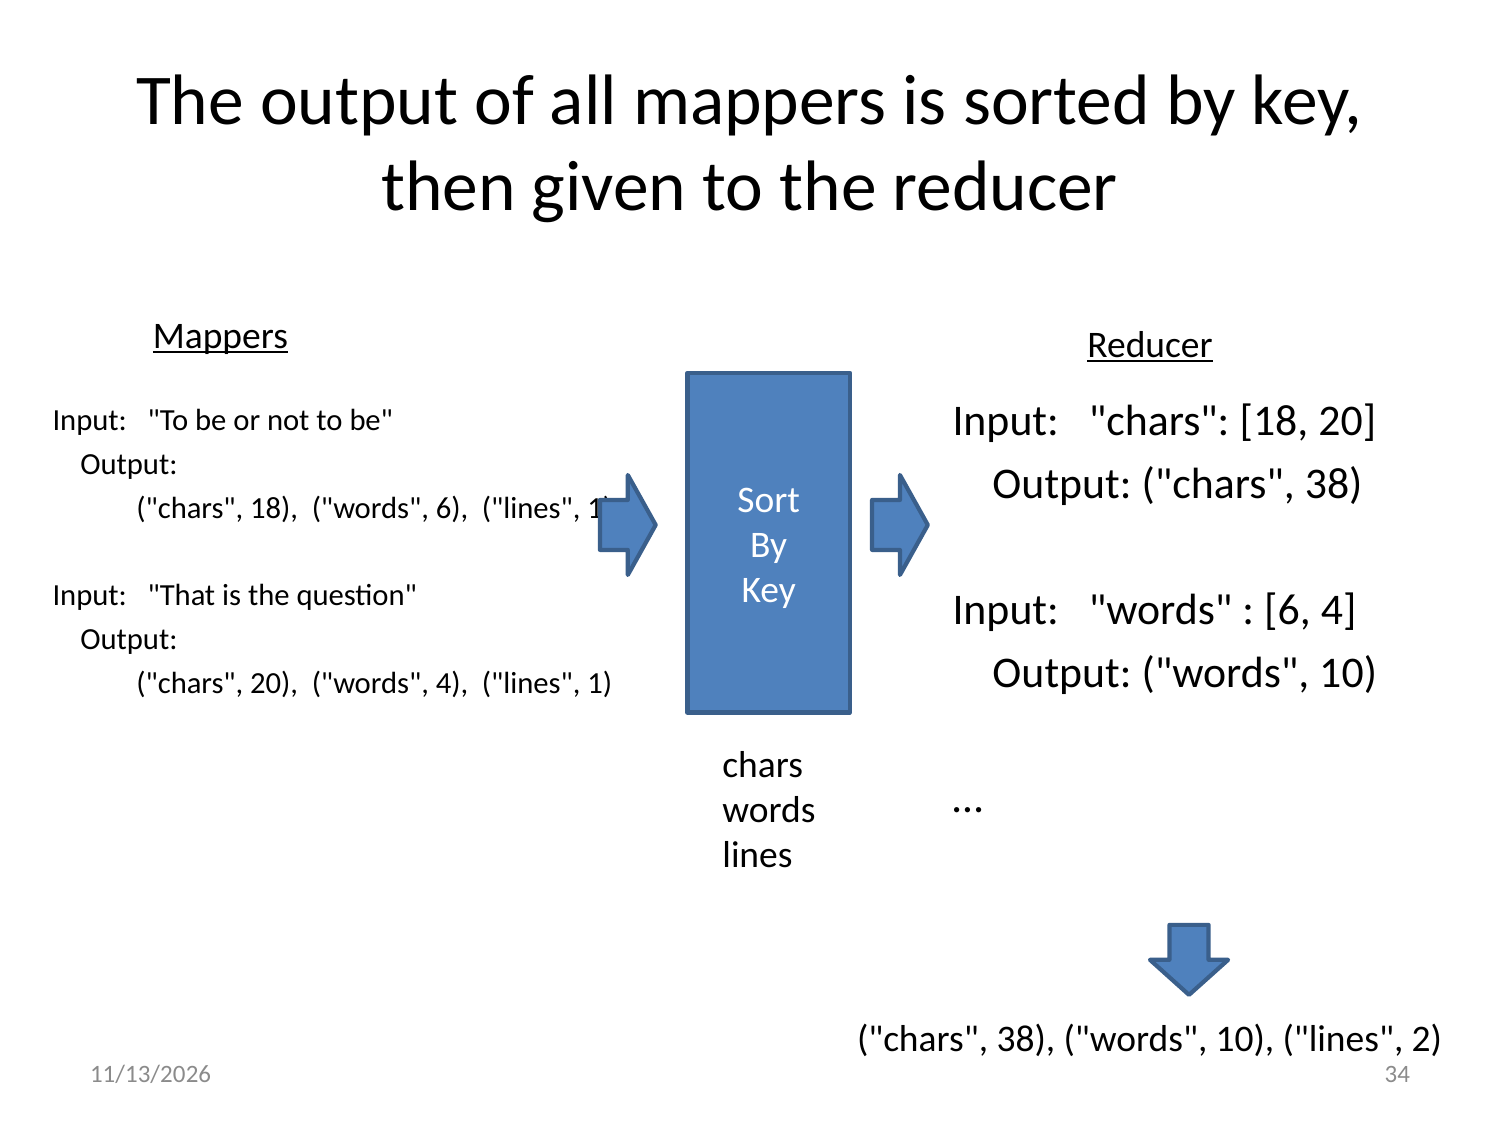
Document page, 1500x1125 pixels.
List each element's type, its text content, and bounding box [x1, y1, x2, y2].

text_box Mappers [138, 303, 304, 364]
text_box [1148, 922, 1231, 997]
text_box Input: "chars": [18, 20] Output: ("chars", 38) Input: "words" : [6, 4] Output: ("words", 10) … [937, 390, 1500, 1104]
text_box chars words lines [707, 732, 831, 882]
text_box Reducer [1072, 312, 1228, 372]
text_box [869, 472, 930, 577]
title The output of all mappers is sorted by key, then given to the reducer [75, 45, 1425, 233]
text_box Input: "To be or not to be" Output: ("chars", 18), ("words", 6), ("lines", 1) Input: "That is the question" Output: ("chars", 20), ("words", 4), ("lines", 1) [37, 396, 638, 733]
text_box Sort By Key [685, 371, 852, 715]
text_box [597, 472, 658, 577]
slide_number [75, 1042, 425, 1103]
text_box ("chars", 38), ("words", 10), ("lines", 2) [842, 1006, 1458, 1067]
